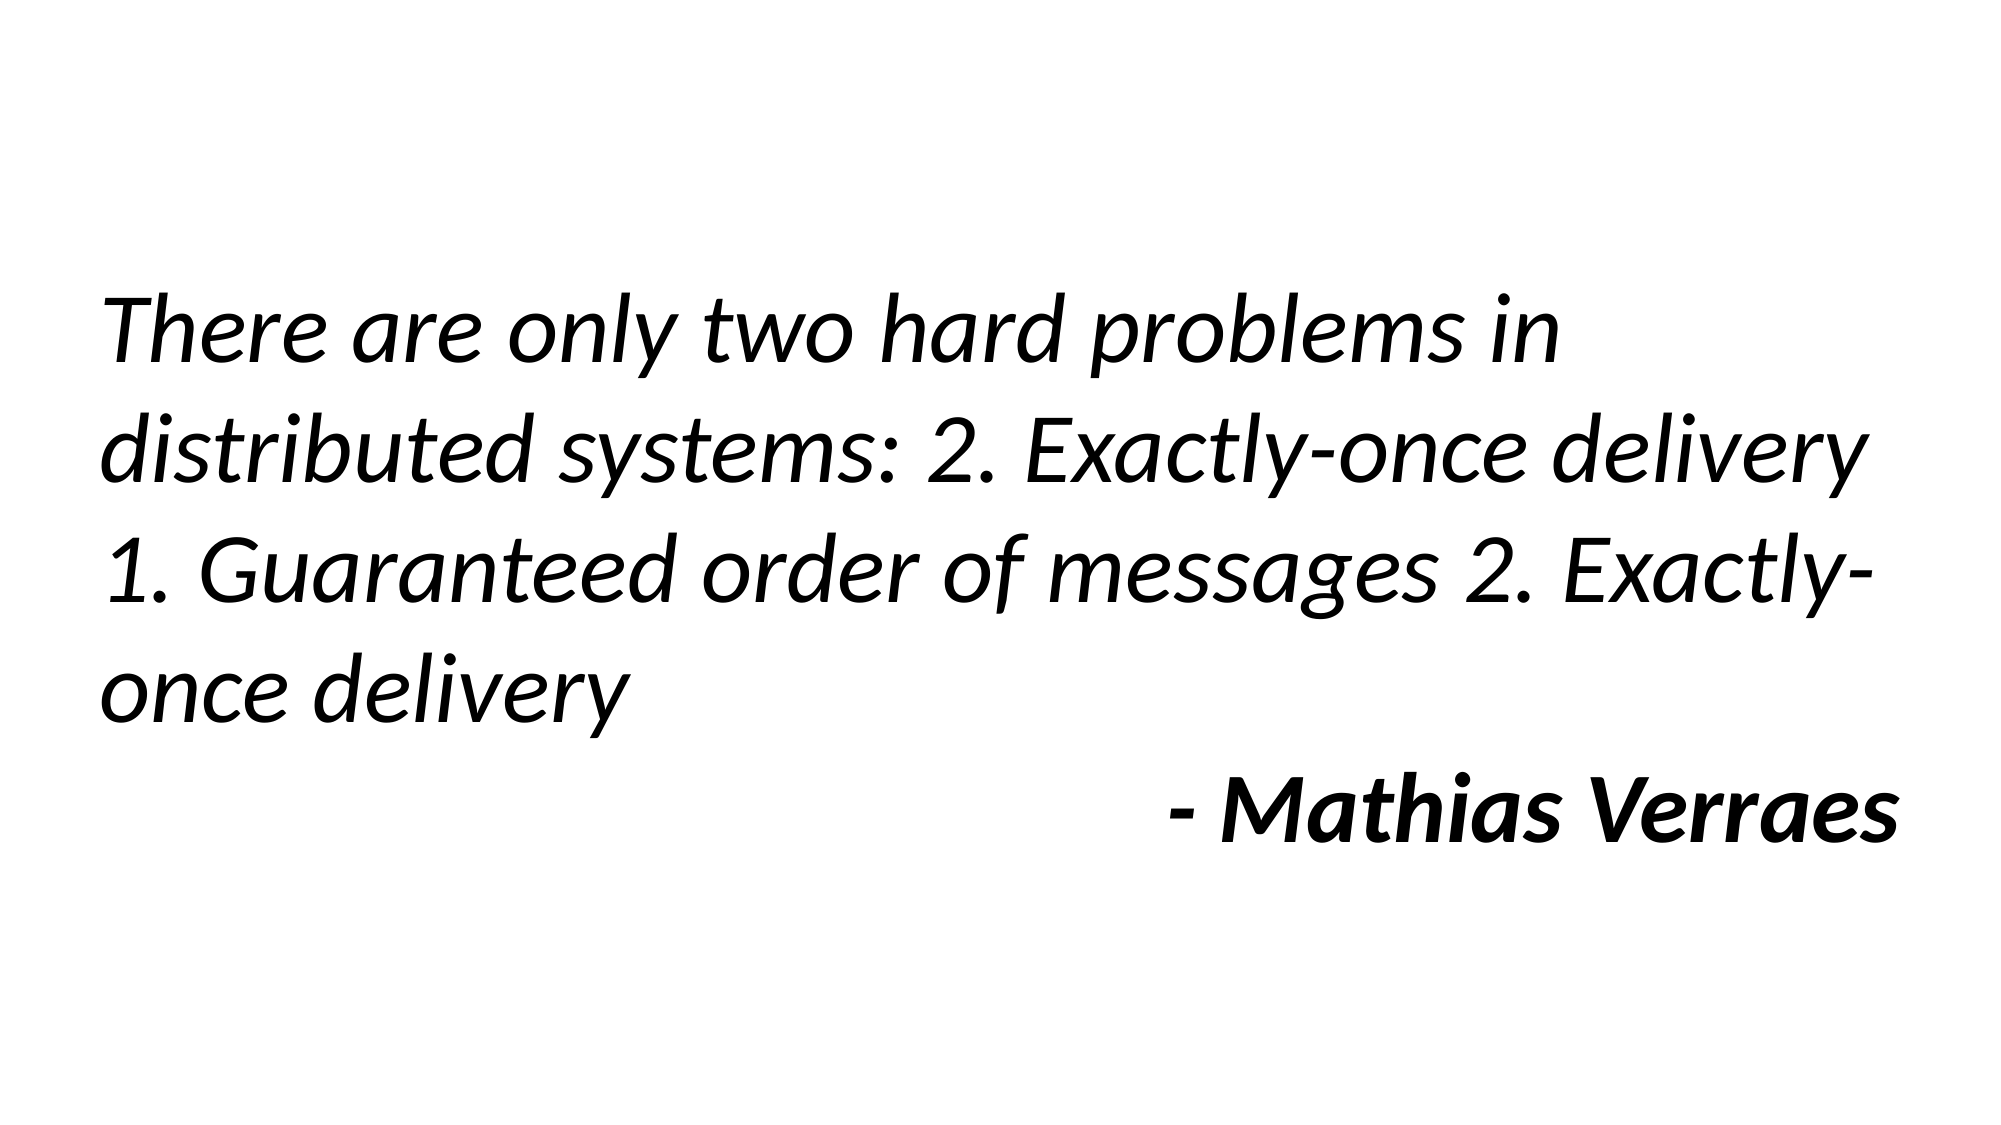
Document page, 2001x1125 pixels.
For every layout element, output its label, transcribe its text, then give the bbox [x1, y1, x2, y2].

text_box There are only two hard problems in distributed systems: 2. Exactly-once delivery 1. Guaranteed order of messages 2. Exactly-once delivery - Mathias Verraes [84, 255, 1916, 870]
